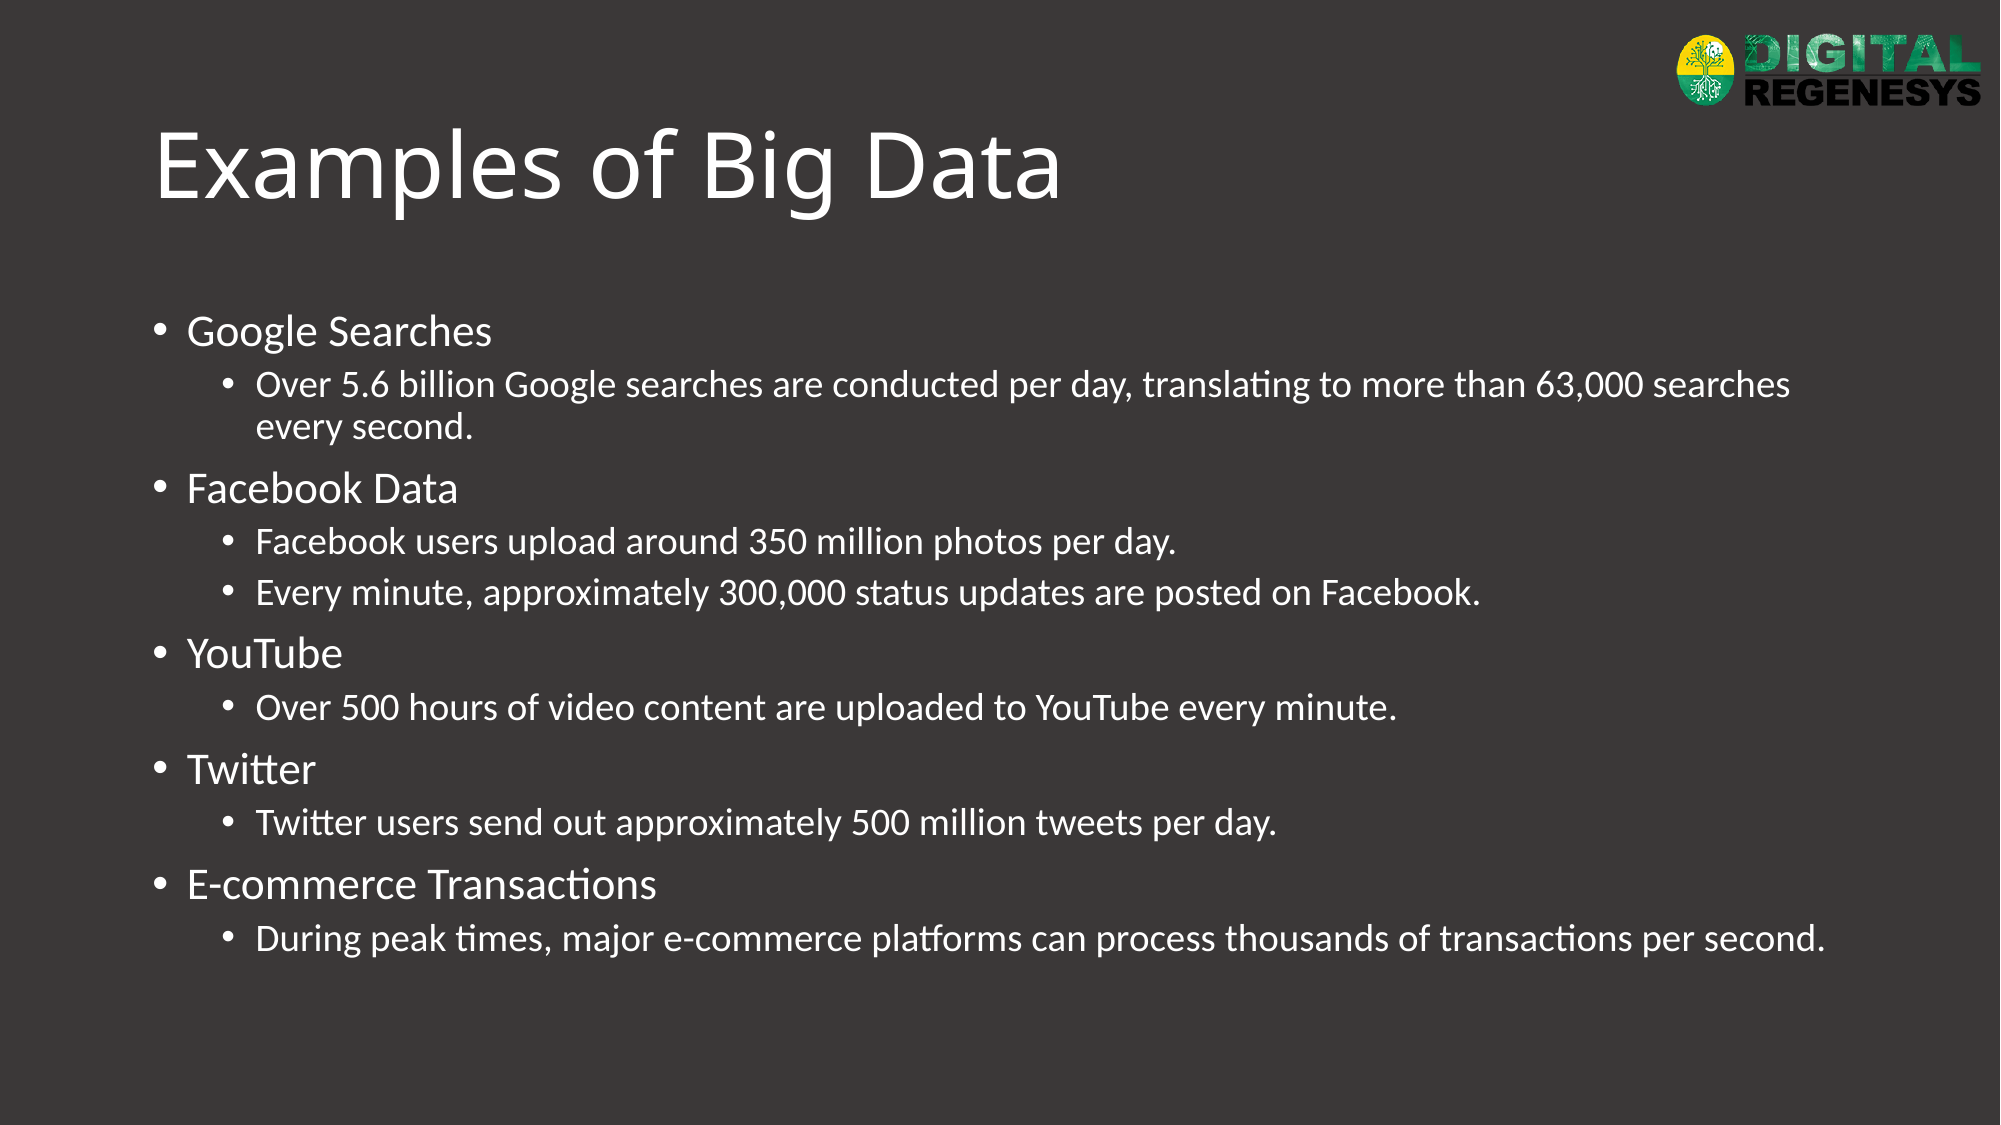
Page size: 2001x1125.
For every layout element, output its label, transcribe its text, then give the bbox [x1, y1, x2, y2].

picture [1676, 30, 1987, 109]
title Examples of Big Data [137, 59, 1863, 278]
list Google Searches Over 5.6 billion Google searches are conducted per day, translating to more than 63,000 searches every second. Facebook Data Facebook users upload around 350 million photos per day. Every minute, approximately 300,000 status updates are posted on Facebook. YouTube Over 500 hours of video content are uploaded to YouTube every minute. Twitter Twitter users send out approximately 500 million tweets per day. E-commerce Transactions During peak times, major e-commerce platforms can process thousands of transactions per second. [137, 299, 1863, 1014]
